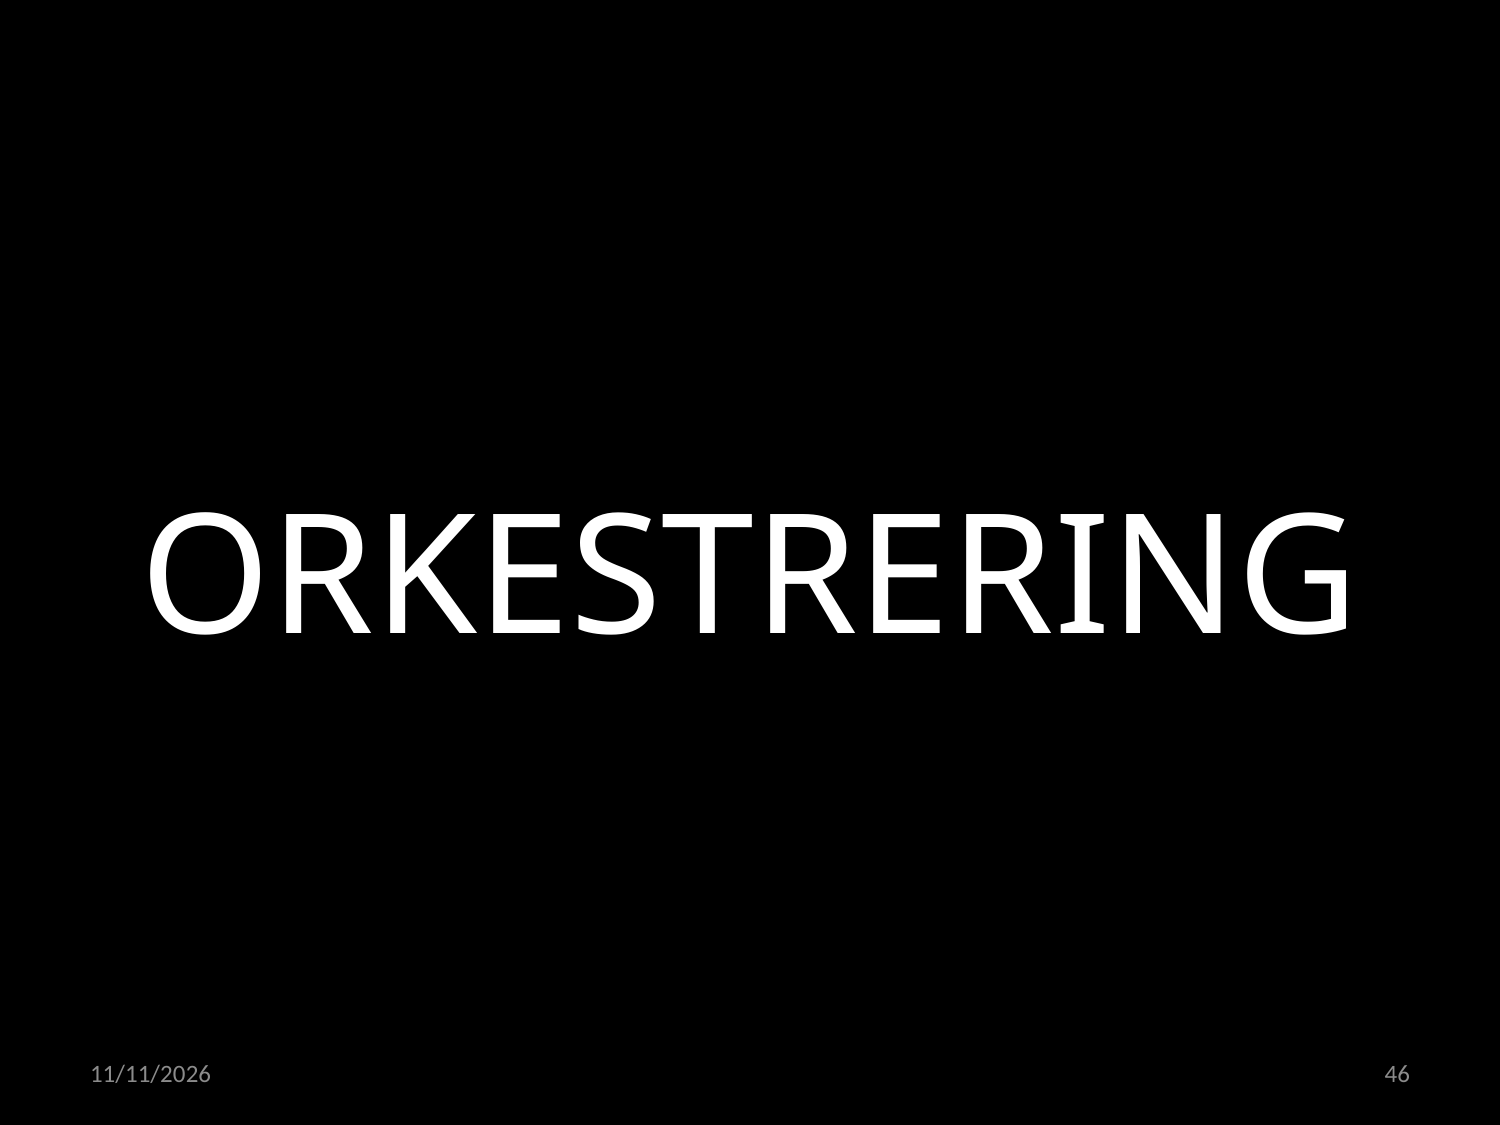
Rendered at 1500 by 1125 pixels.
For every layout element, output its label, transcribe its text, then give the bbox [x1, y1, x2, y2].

text_box ORKESTRERING [0, 459, 1500, 561]
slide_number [75, 1042, 425, 1103]
slide_number 46 [1074, 1042, 1425, 1103]
